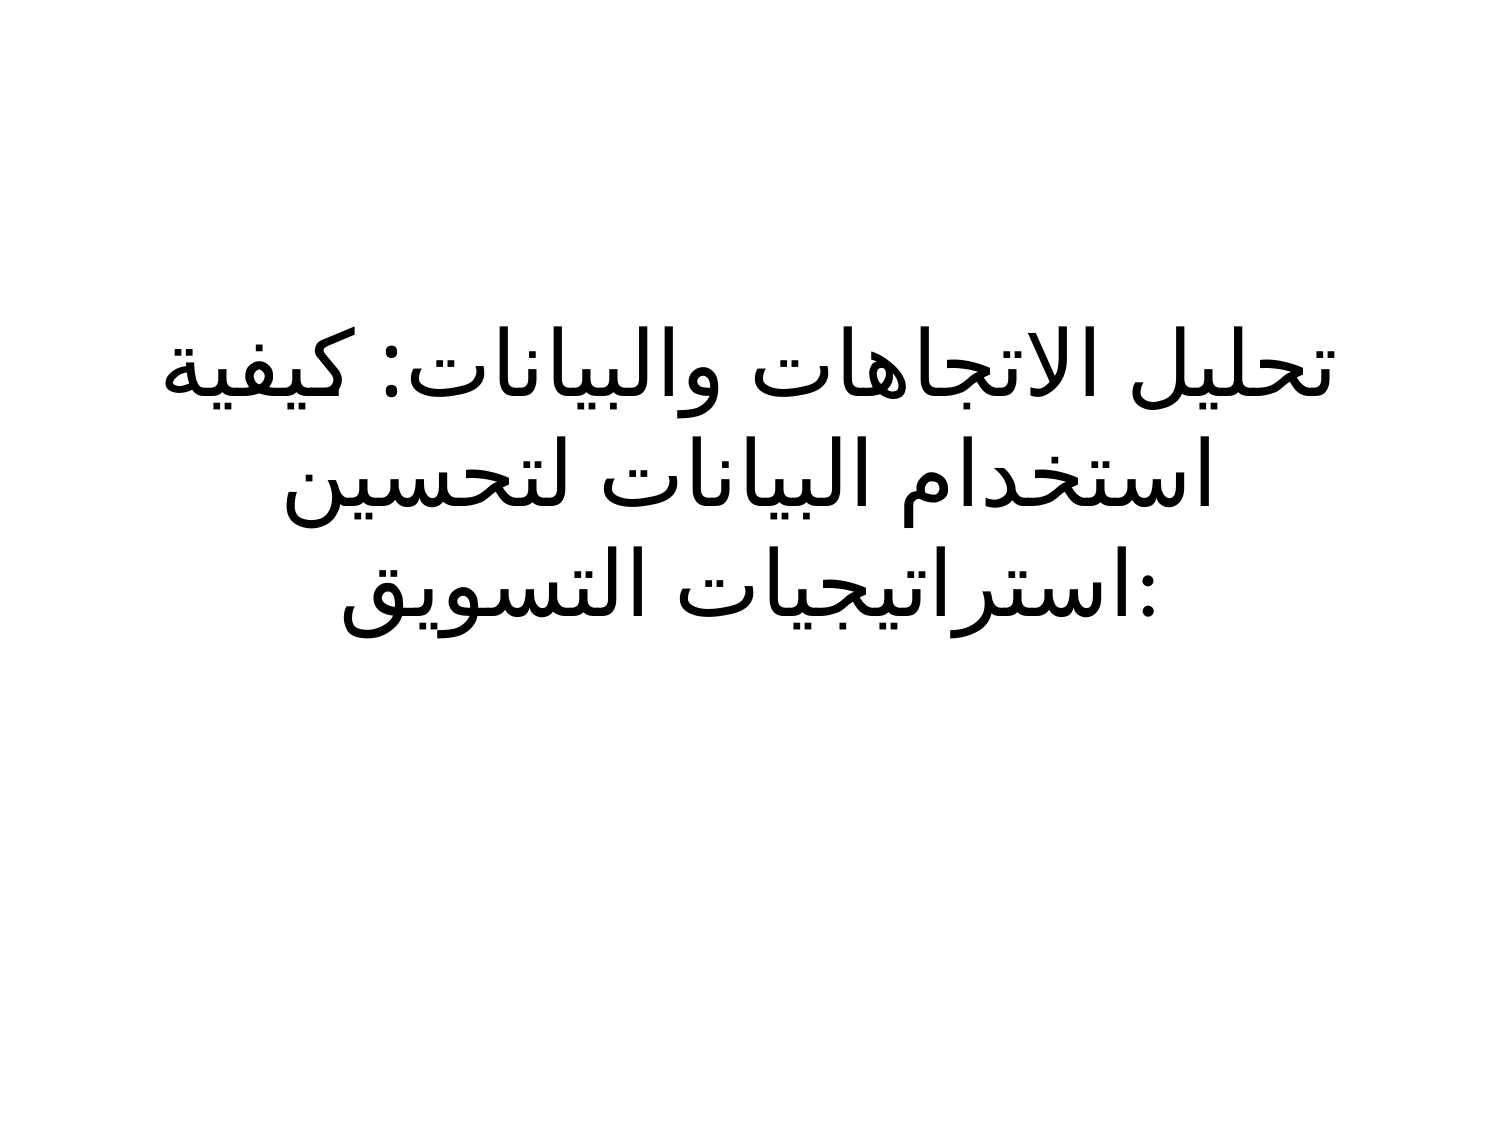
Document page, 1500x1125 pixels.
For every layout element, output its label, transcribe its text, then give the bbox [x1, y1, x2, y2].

title تحليل الاتجاهات والبيانات: كيفية استخدام البيانات لتحسين استراتيجيات التسويق: [112, 349, 1388, 591]
